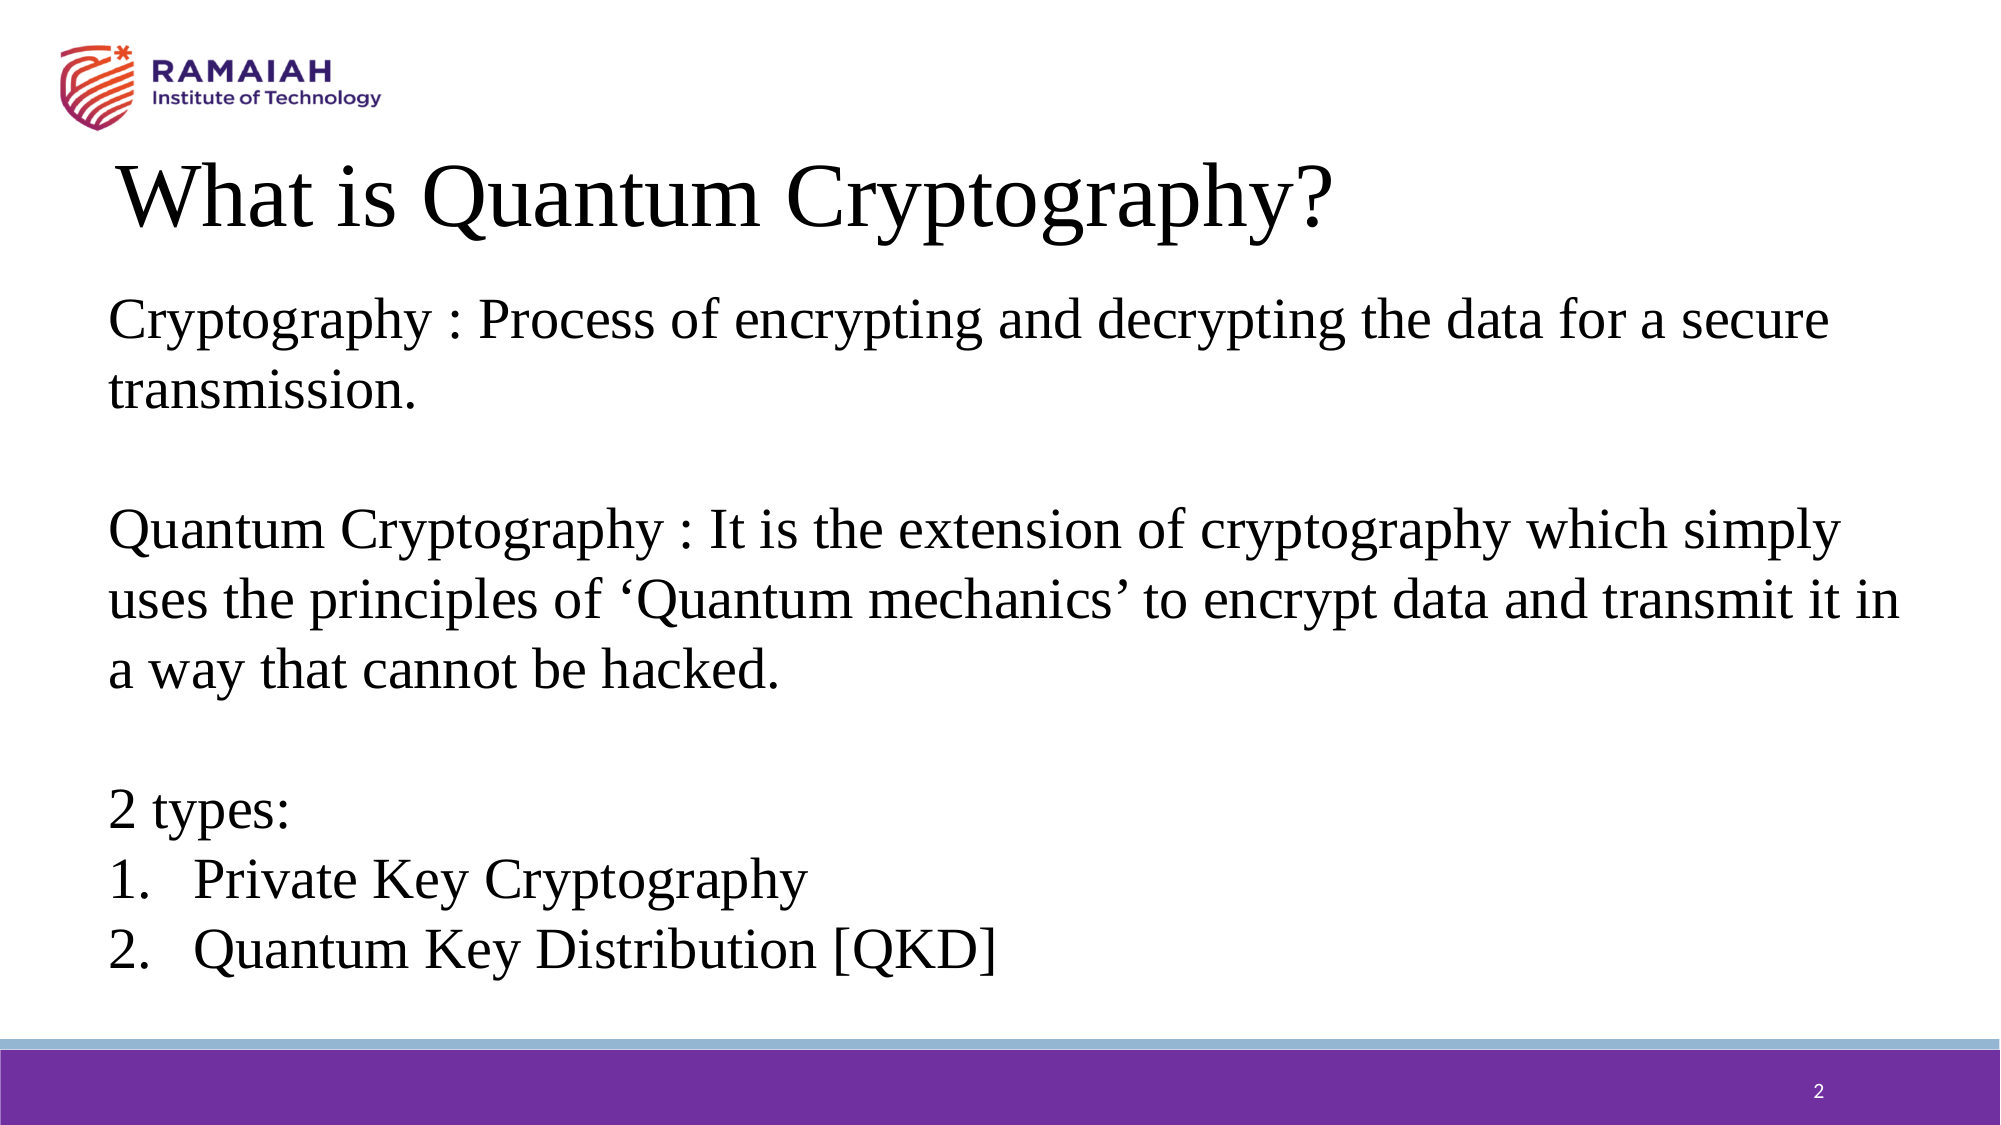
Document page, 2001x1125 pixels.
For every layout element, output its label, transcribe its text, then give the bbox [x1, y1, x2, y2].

text_box What is Quantum Cryptography? [100, 127, 1930, 253]
picture [22, 0, 423, 161]
text_box Cryptography : Process of encrypting and decrypting the data for a secure transmission. Quantum Cryptography : It is the extension of cryptography which simply uses the principles of ‘Quantum mechanics’ to encrypt data and transmit it in a way that cannot be hacked. 2 types: Private Key Cryptography Quantum Key Distribution [QKD] [94, 273, 1926, 1093]
slide_number 2 [1624, 1093, 1840, 1120]
